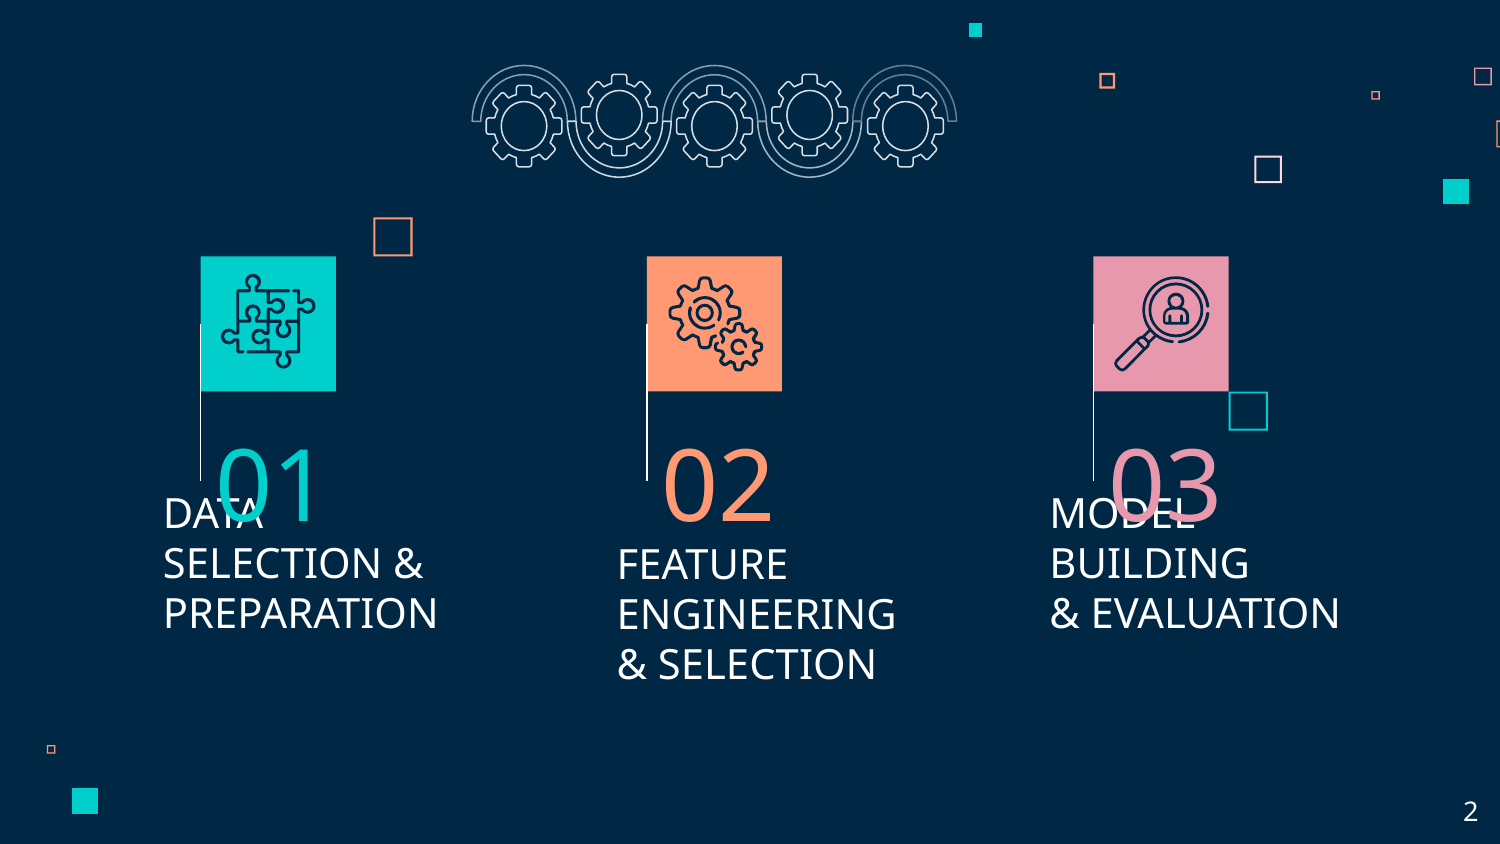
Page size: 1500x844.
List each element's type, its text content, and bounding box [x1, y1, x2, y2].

title 02 [646, 434, 935, 529]
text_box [471, 65, 957, 178]
text_box [200, 256, 336, 392]
text_box [220, 273, 316, 369]
title 03 [1093, 434, 1382, 529]
slide_number ‹#› [1403, 779, 1494, 844]
title FEATURE ENGINEERING & SELECTION [601, 607, 934, 703]
title 01 [200, 434, 489, 529]
title DATA SELECTION & PREPARATION [147, 557, 501, 653]
text_box [646, 256, 782, 392]
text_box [1113, 276, 1210, 372]
text_box [373, 217, 413, 257]
title MODEL BUILDING & EVALUATION [1034, 557, 1404, 653]
text_box [1093, 256, 1229, 392]
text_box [668, 276, 764, 372]
text_box [1228, 391, 1268, 431]
